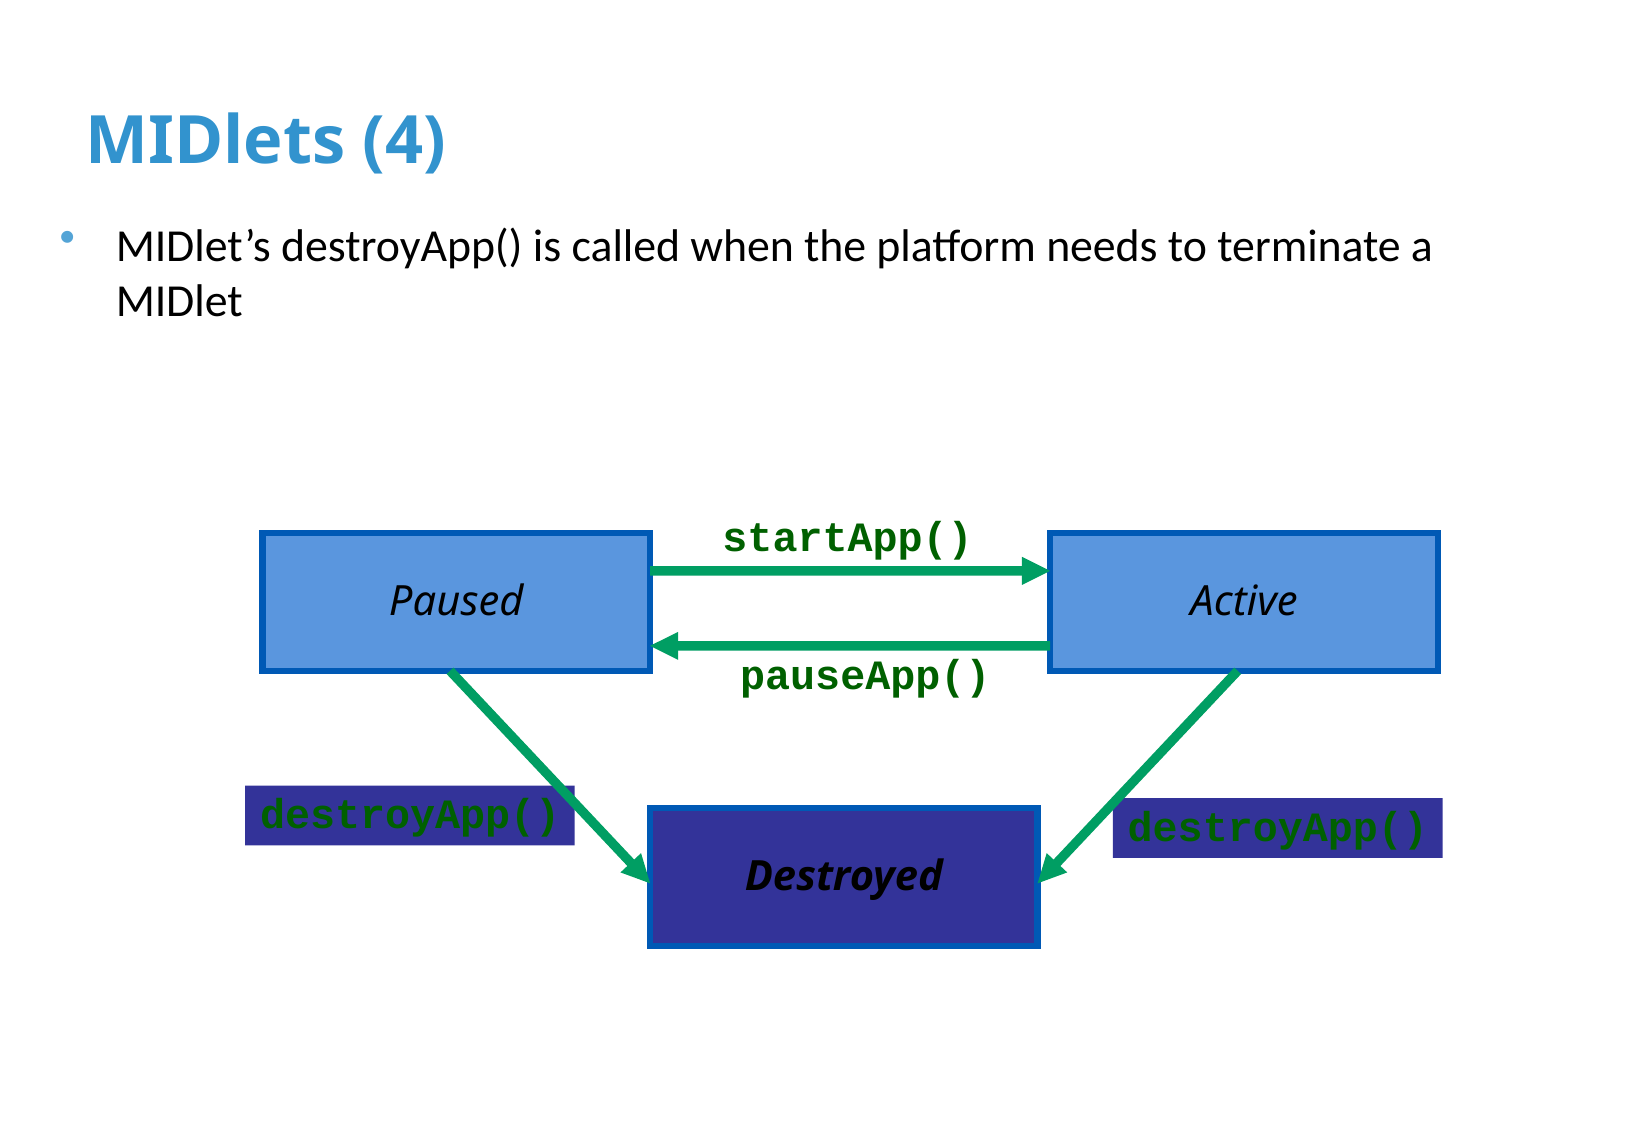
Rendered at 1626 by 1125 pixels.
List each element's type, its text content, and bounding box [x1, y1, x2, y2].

title MIDlets (4) [70, 44, 1556, 185]
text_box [244, 508, 1444, 946]
list MIDlet’s destroyApp() is called when the platform needs to terminate a MIDlet [44, 207, 1581, 941]
